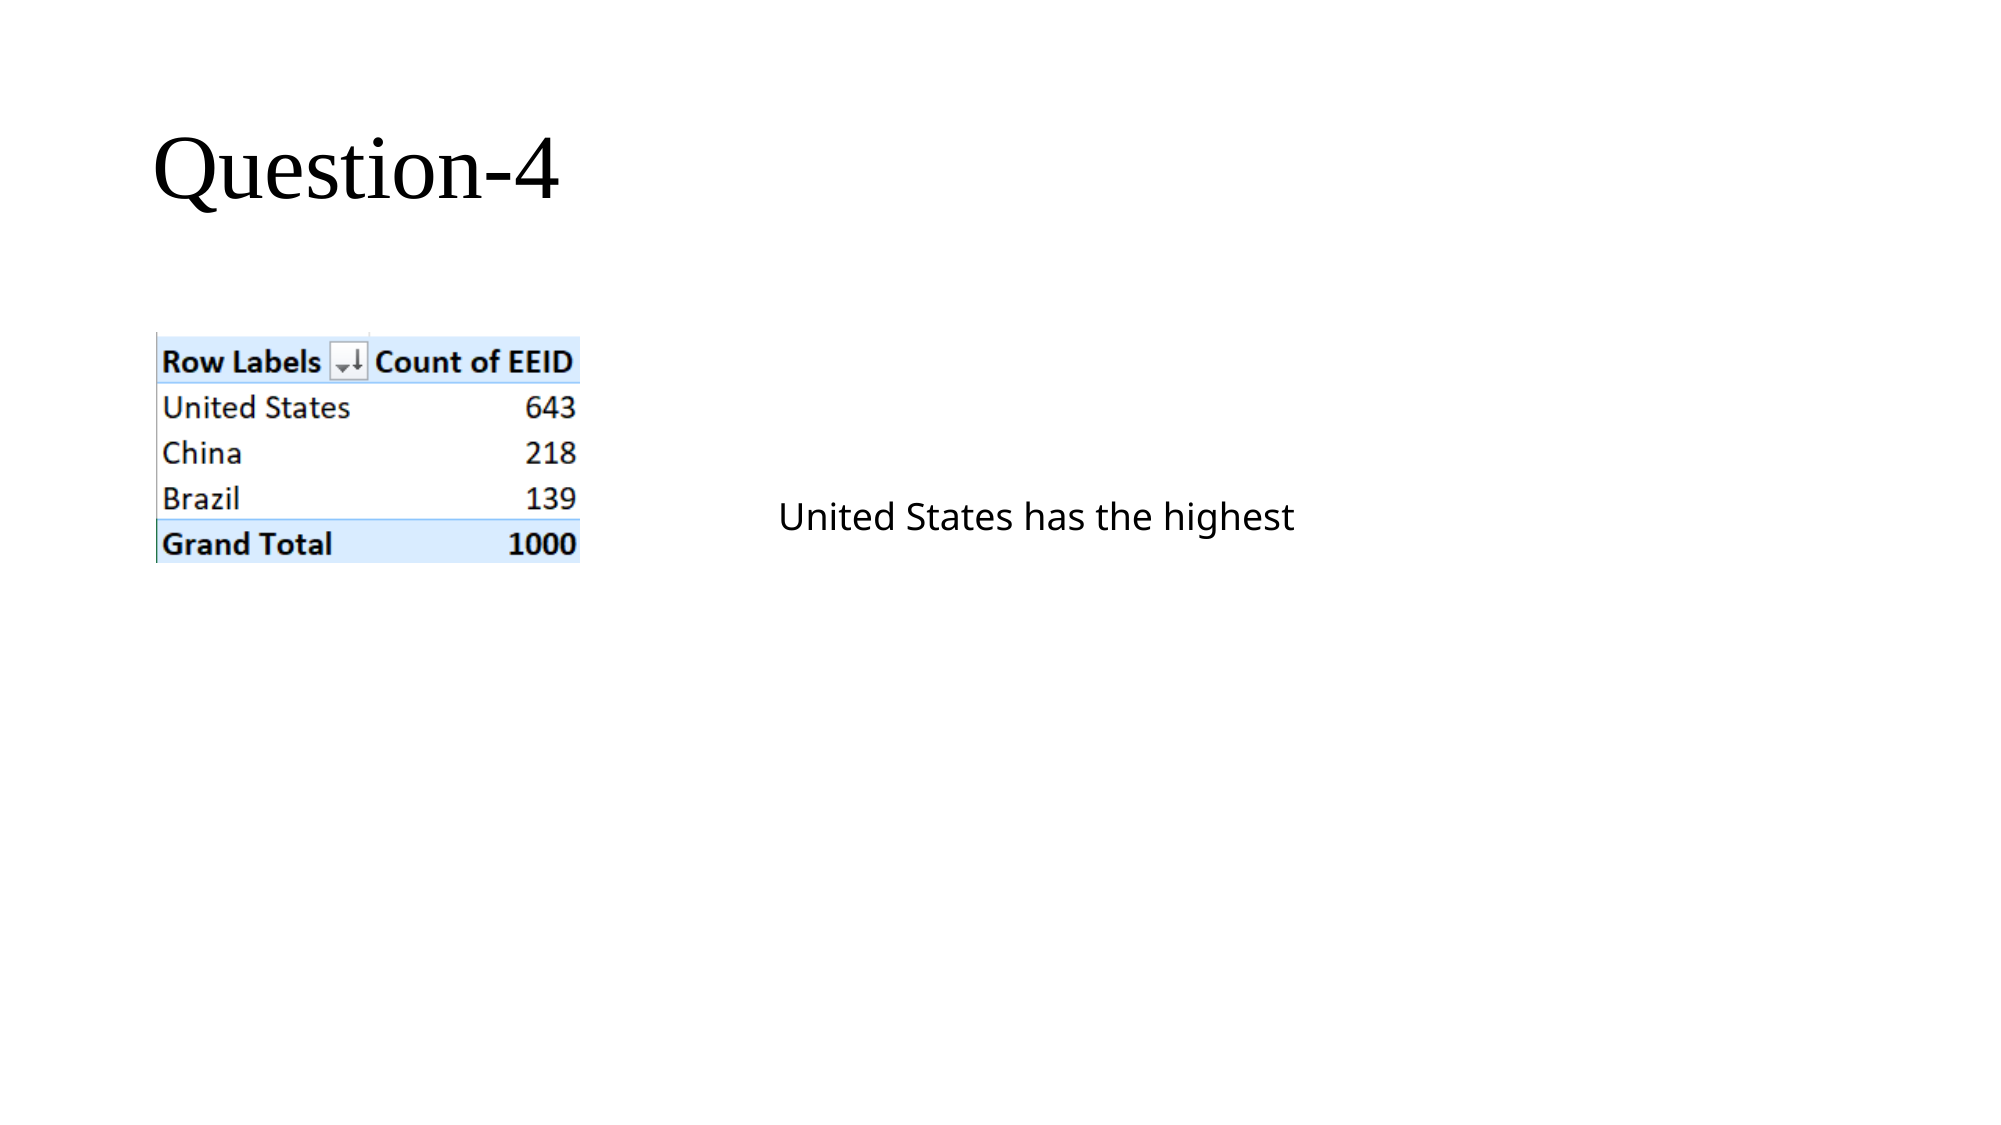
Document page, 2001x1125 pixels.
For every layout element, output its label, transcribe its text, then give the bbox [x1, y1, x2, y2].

text_box United States has the highest [763, 485, 1311, 546]
title Question-4 [137, 59, 1863, 278]
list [155, 332, 581, 563]
